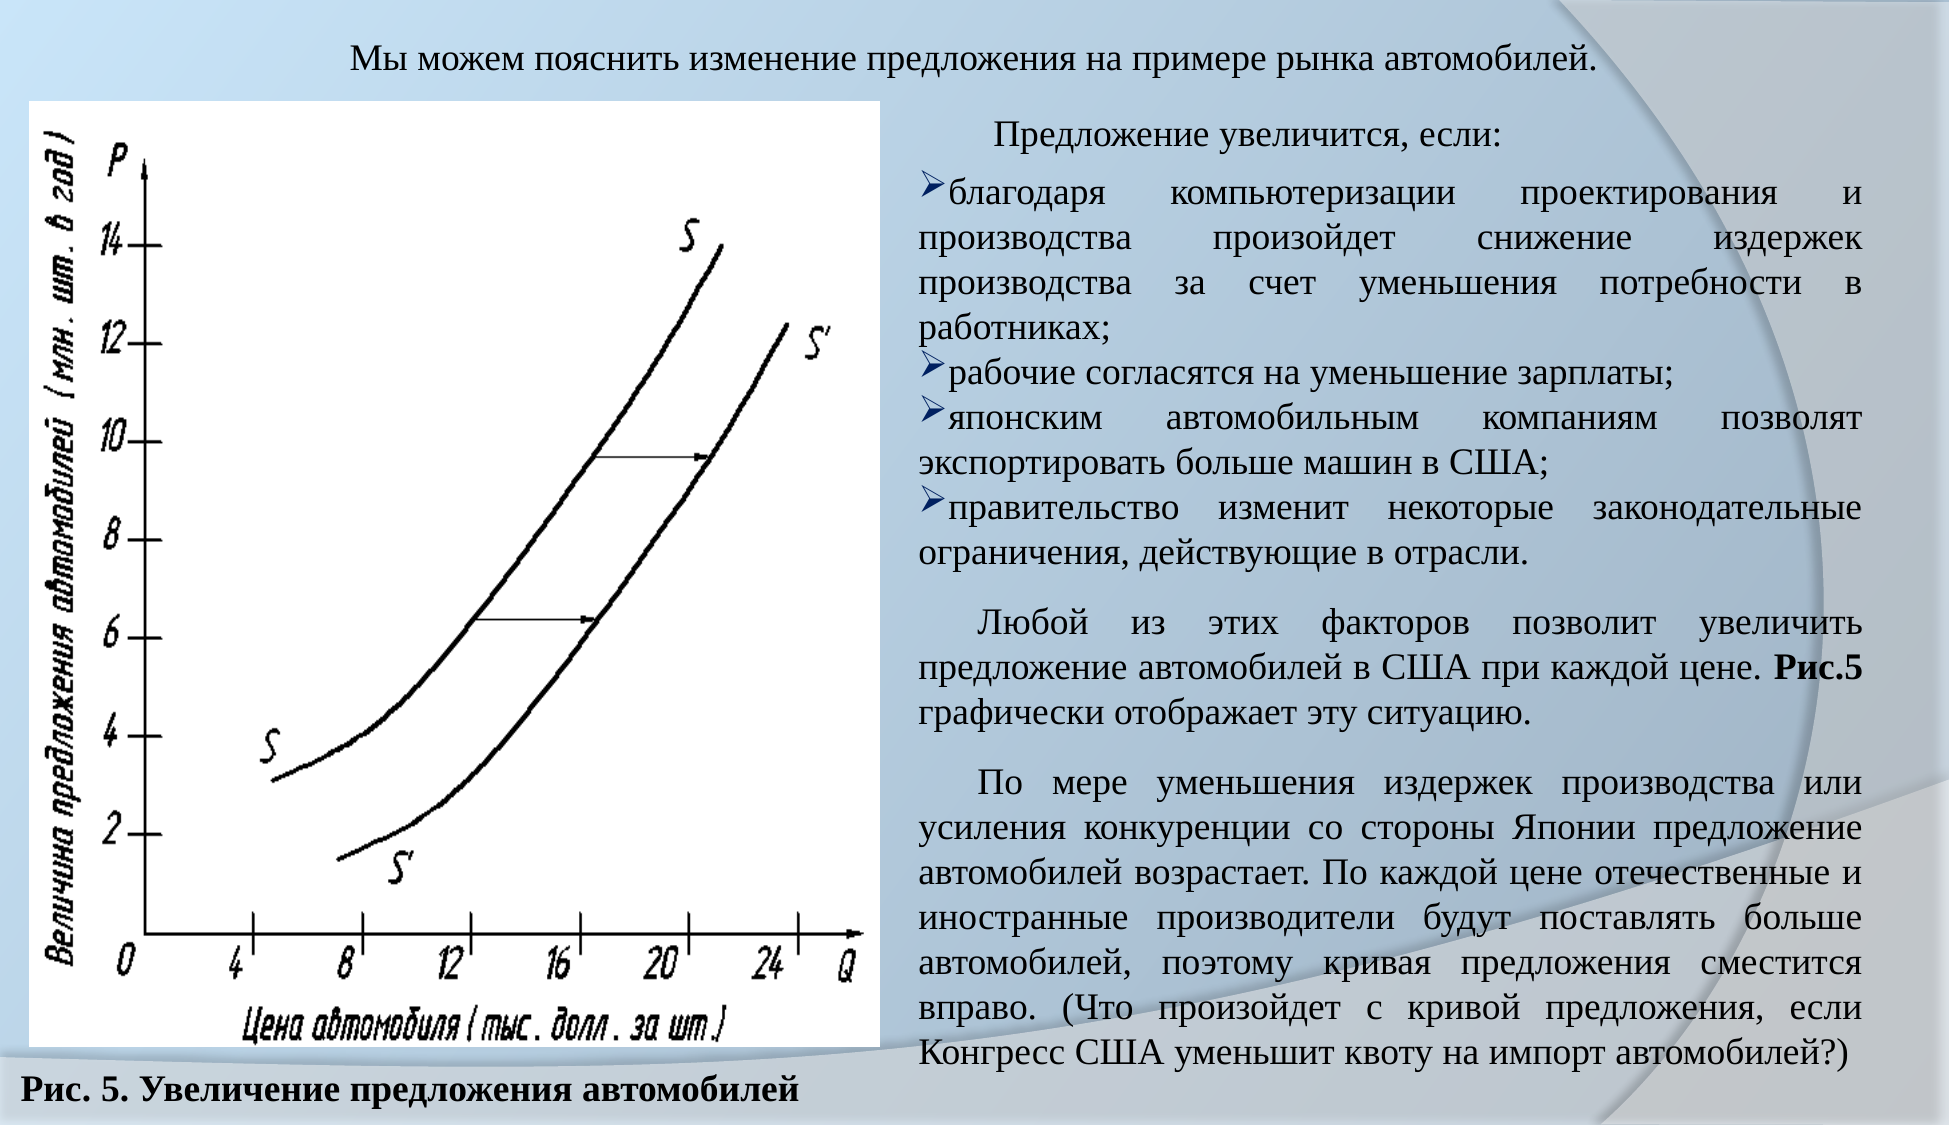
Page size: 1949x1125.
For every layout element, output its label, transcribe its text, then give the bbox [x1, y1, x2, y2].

text_box Предложение увеличится, если: благодаря компьютеризации проектирования и производства произойдет снижение издержек производства за счет уменьшения потребности в работниках; рабочие согласятся на уменьшение зарплаты; японским автомобильным компаниям позволят экспортировать больше машин в США; правительство изменит некоторые законодательные ограничения, действующие в отрасли. Любой из этих факторов позволит увеличить предложение автомобилей в США при каждой цене. Рис.5 графически отображает эту ситуацию. По мере уменьшения издержек производства или усиления конкуренции со стороны Японии предложение автомобилей возрастает. По каждой цене отечественные и иностранные производители будут поставлять больше автомобилей, поэтому кривая предложения сместится вправо. (Что произойдет с кривой предложения, если Конгресс США уменьшит квоту на импорт автомобилей?) [903, 101, 1879, 1079]
picture [29, 101, 881, 1047]
list Рис. 5. Увеличение предложения автомобилей [0, 1056, 830, 1125]
text_box Мы можем пояснить изменение предложения на примере рынка автомобилей. [29, 26, 1920, 86]
